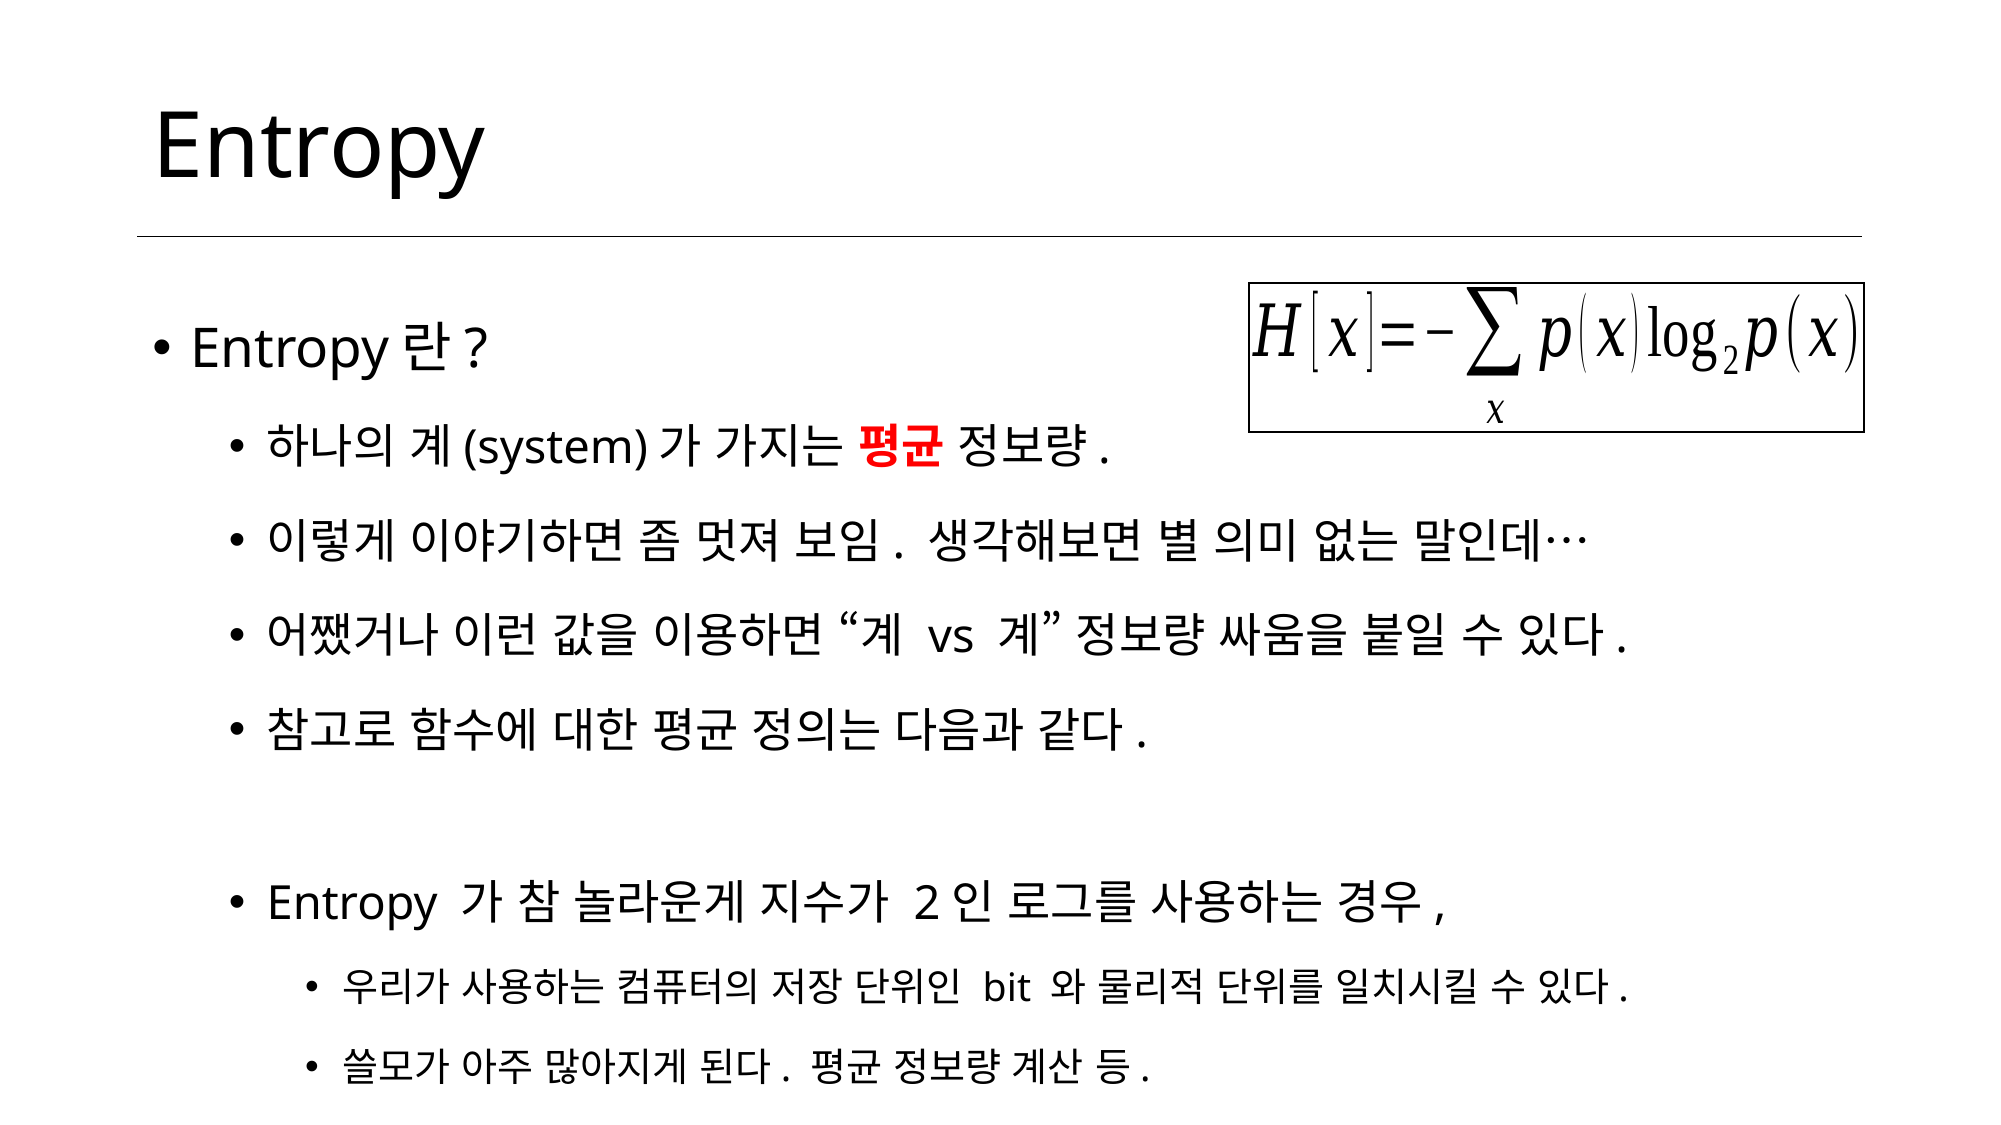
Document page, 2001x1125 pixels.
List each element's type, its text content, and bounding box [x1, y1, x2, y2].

title Entropy [137, 59, 1863, 237]
list Entropy란? 하나의 계(system)가 가지는 평균 정보량. 이렇게 이야기하면 좀 멋져 보임. 생각해보면 별 의미 없는 말인데… 어쨌거나 이런 값을 이용하면 “계 vs 계” 정보량 싸움을 붙일 수 있다. 참고로 함수에 대한 평균 정의는 다음과 같다. Entropy 가 참 놀라운게 지수가 2인 로그를 사용하는 경우, 우리가 사용하는 컴퓨터의 저장 단위인 bit 와 물리적 단위를 일치시킬 수 있다. 쓸모가 아주 많아지게 된다. 평균 정보량 계산 등. [137, 312, 1863, 1103]
